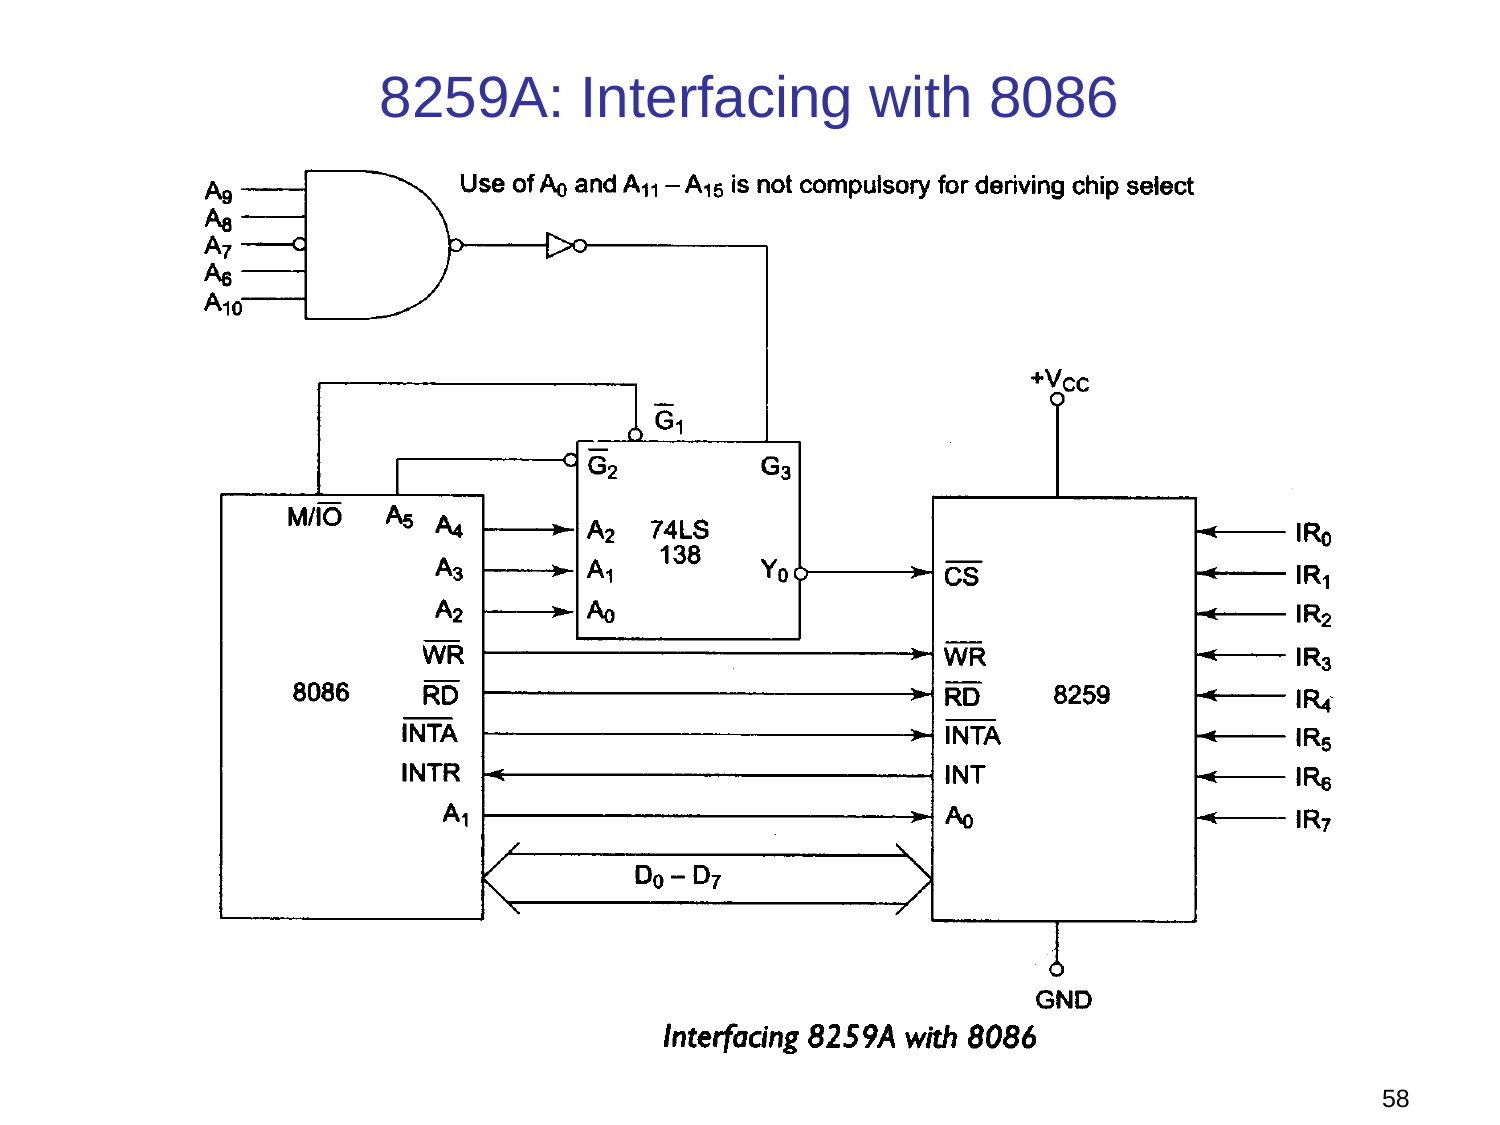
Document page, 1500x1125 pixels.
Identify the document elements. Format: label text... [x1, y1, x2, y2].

slide_number 58 [1074, 1074, 1426, 1103]
title 8259A: Interfacing with 8086 [24, 37, 1476, 151]
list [174, 149, 1351, 1063]
